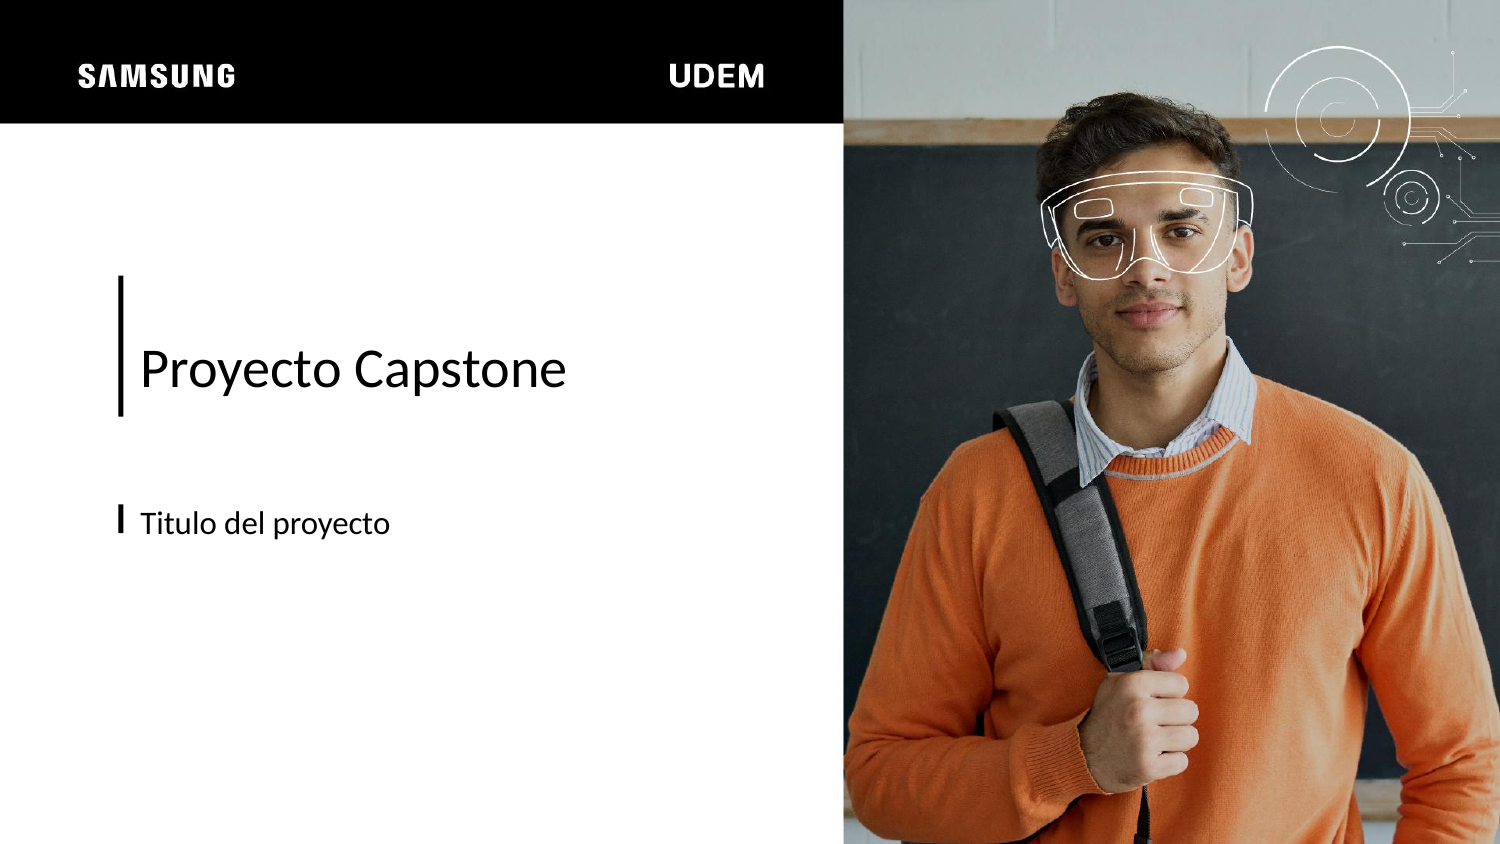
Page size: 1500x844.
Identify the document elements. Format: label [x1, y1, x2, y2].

text_box [118, 235, 751, 542]
picture [0, 0, 1500, 844]
